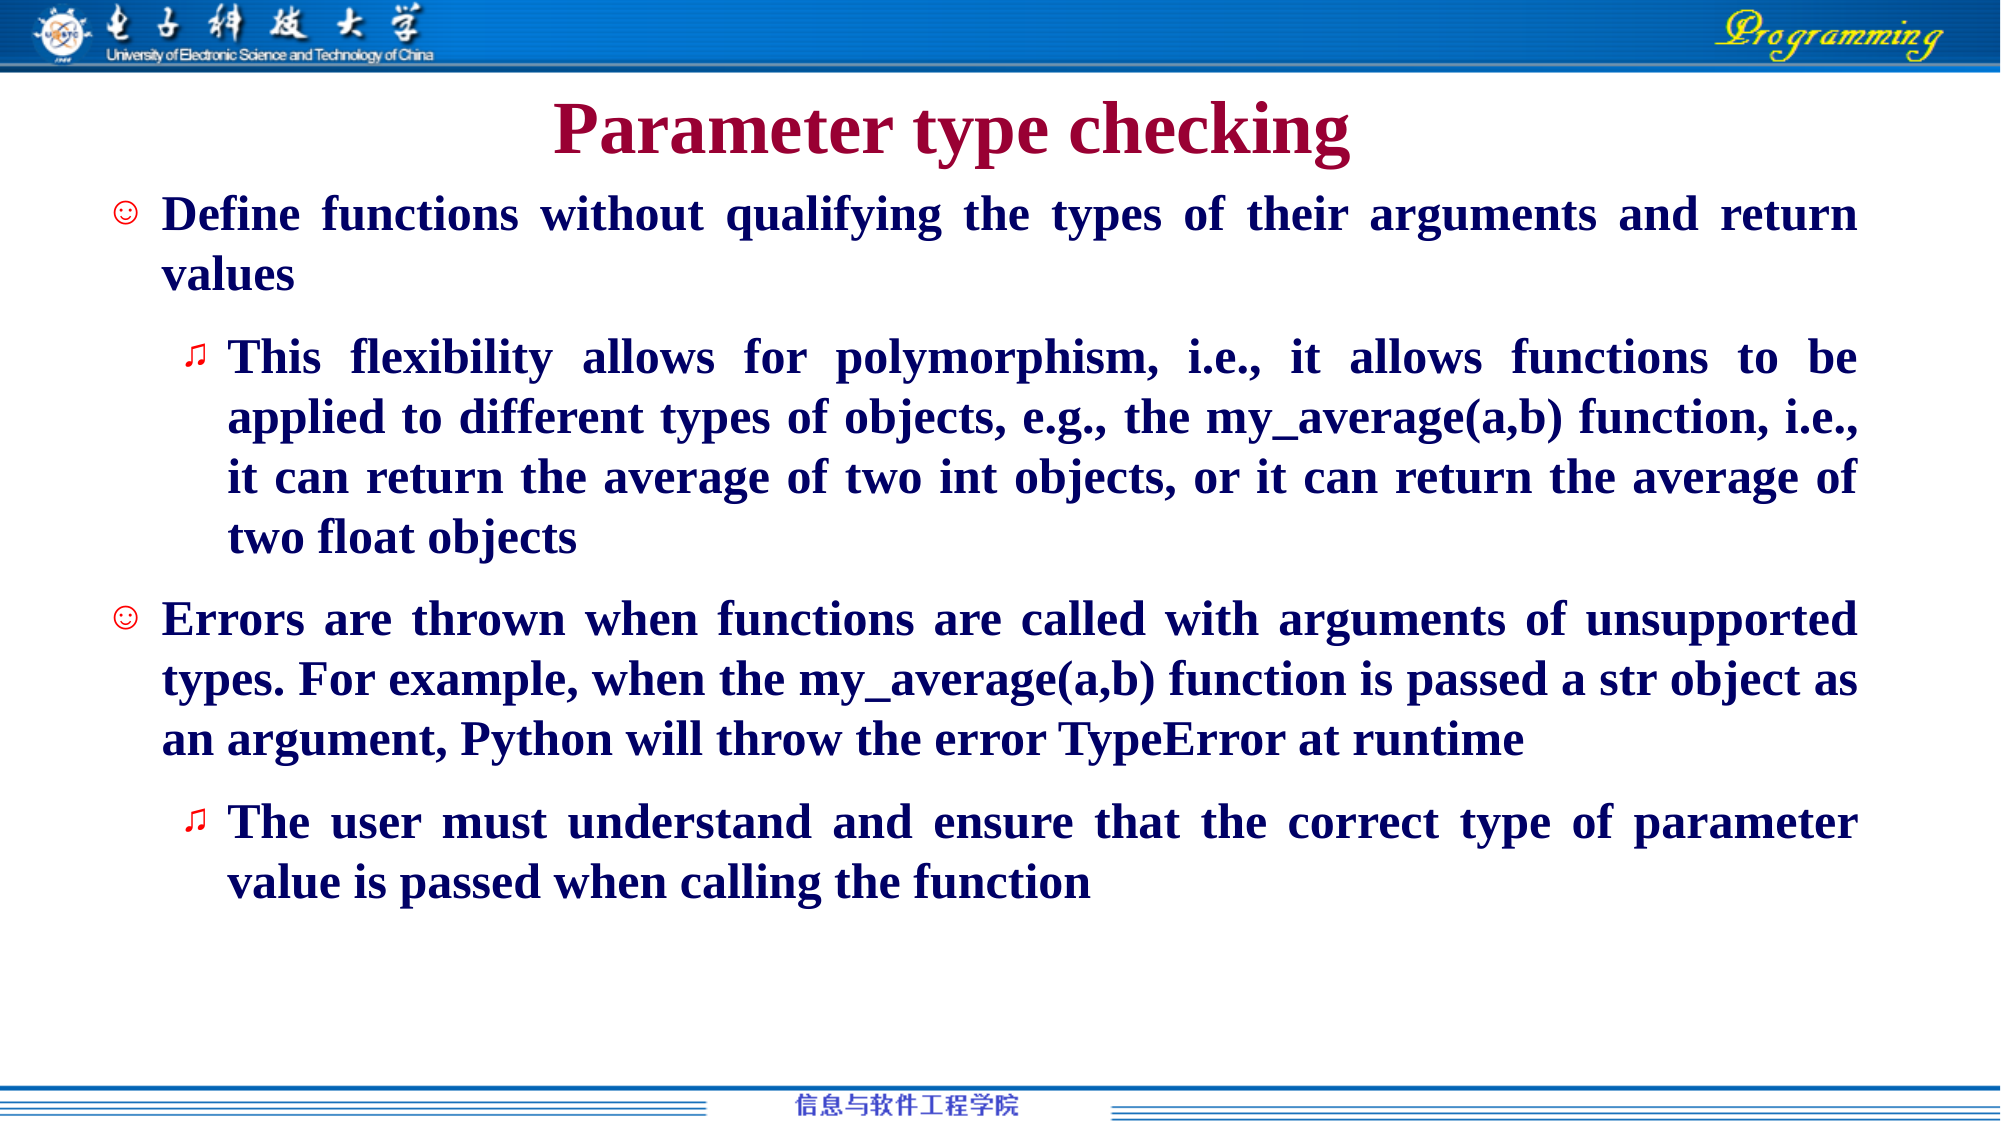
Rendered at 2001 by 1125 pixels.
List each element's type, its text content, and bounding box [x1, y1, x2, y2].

list Define functions without qualifying the types of their arguments and return values This flexibility allows for polymorphism, i.e., it allows functions to be applied to different types of objects, e.g., the my_average(a,b) function, i.e., it can return the average of two int objects, or it can return the average of two float objects Errors are thrown when functions are called with arguments of unsupported types. For example, when the my_average(a,b) function is passed a str object as an argument, Python will throw the error TypeError at runtime The user must understand and ensure that the correct type of parameter value is passed when calling the function [90, 172, 1875, 944]
title Parameter type checking [149, 73, 1756, 172]
picture [0, 0, 2001, 1125]
